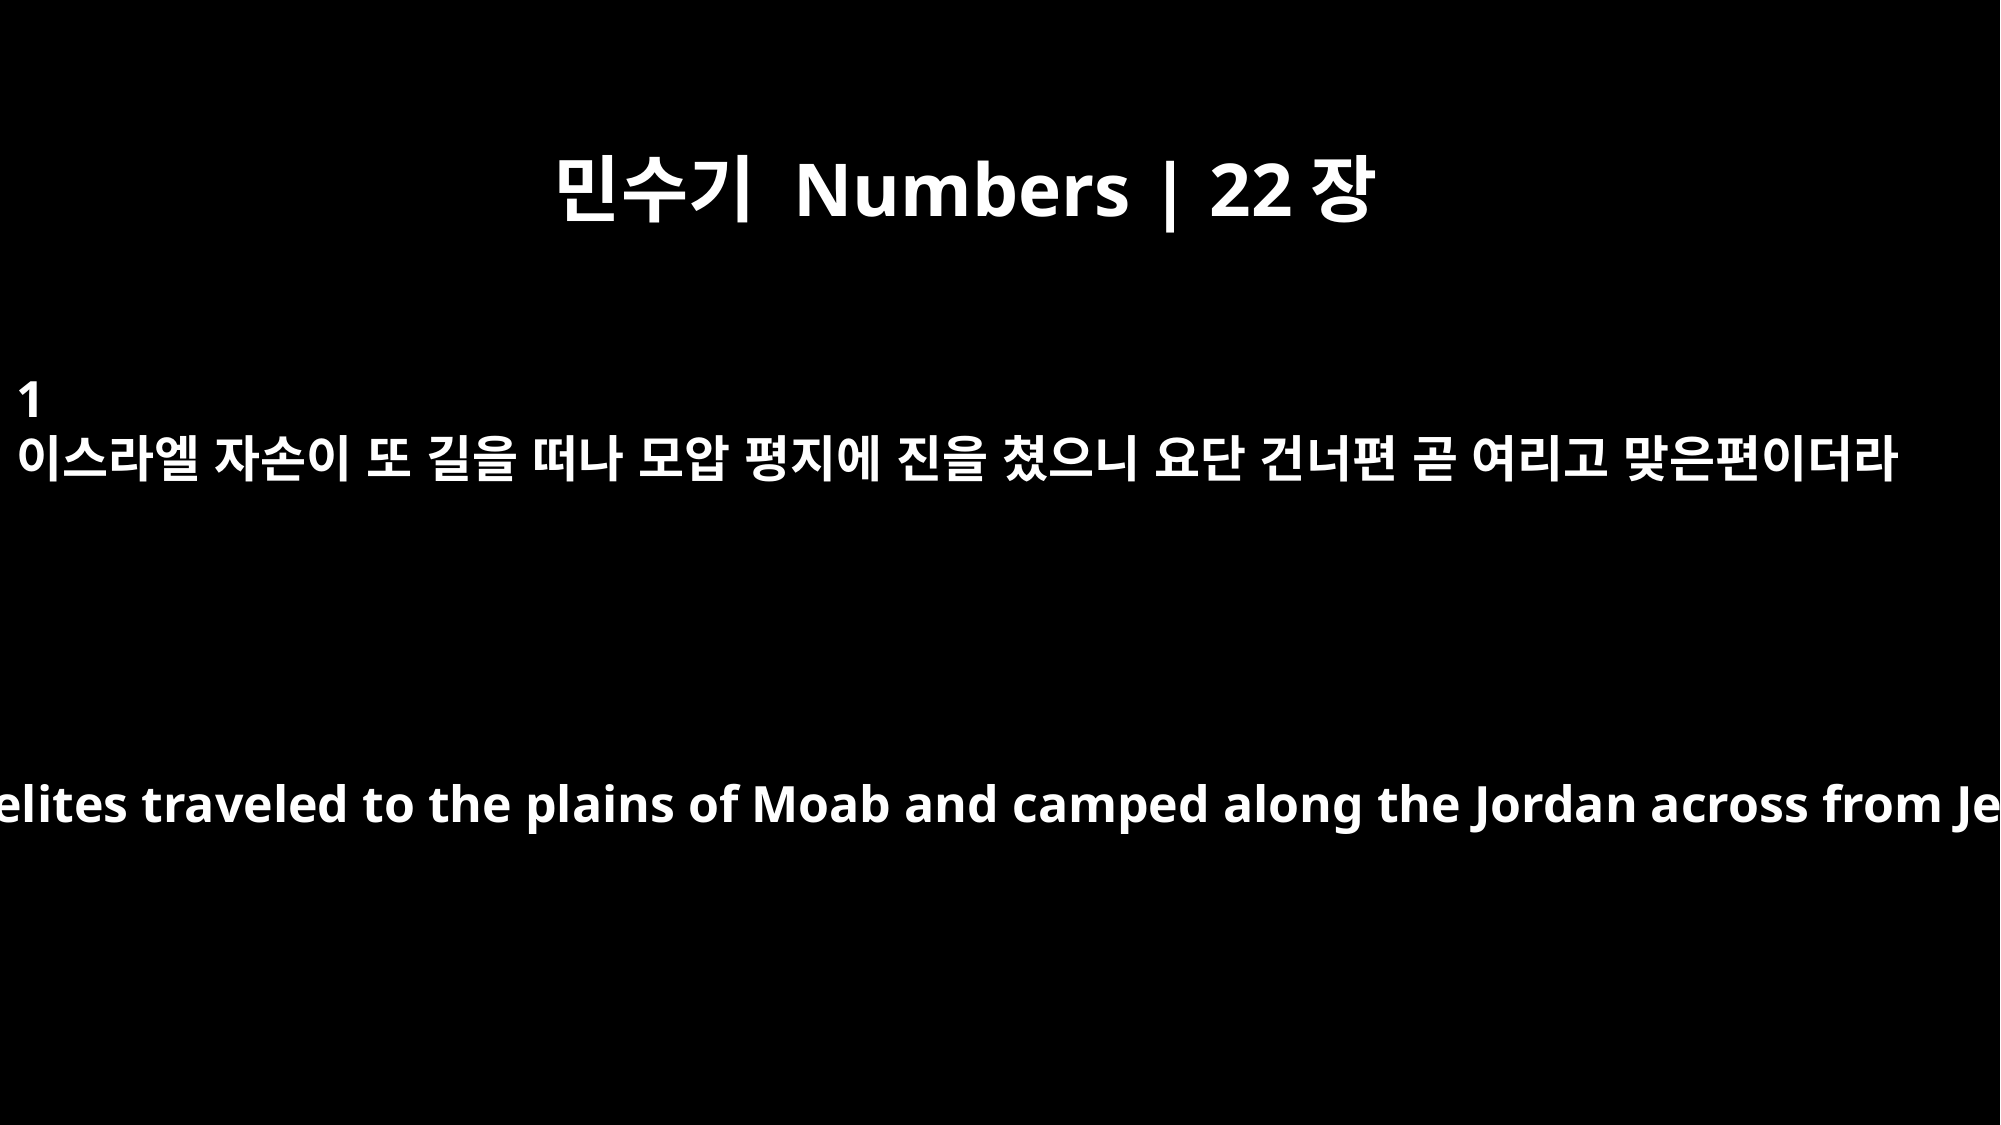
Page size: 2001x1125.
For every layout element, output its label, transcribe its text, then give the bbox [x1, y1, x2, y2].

text_box 민수기 Numbers | 22장 [538, 136, 1393, 239]
text_box Then the Israelites traveled to the plains of Moab and camped along the Jordan across from Jericho. [0, 764, 2000, 840]
text_box 1 이스라엘 자손이 또 길을 떠나 모압 평지에 진을 쳤으니 요단 건너편 곧 여리고 맞은편이더라 [1, 359, 1916, 495]
